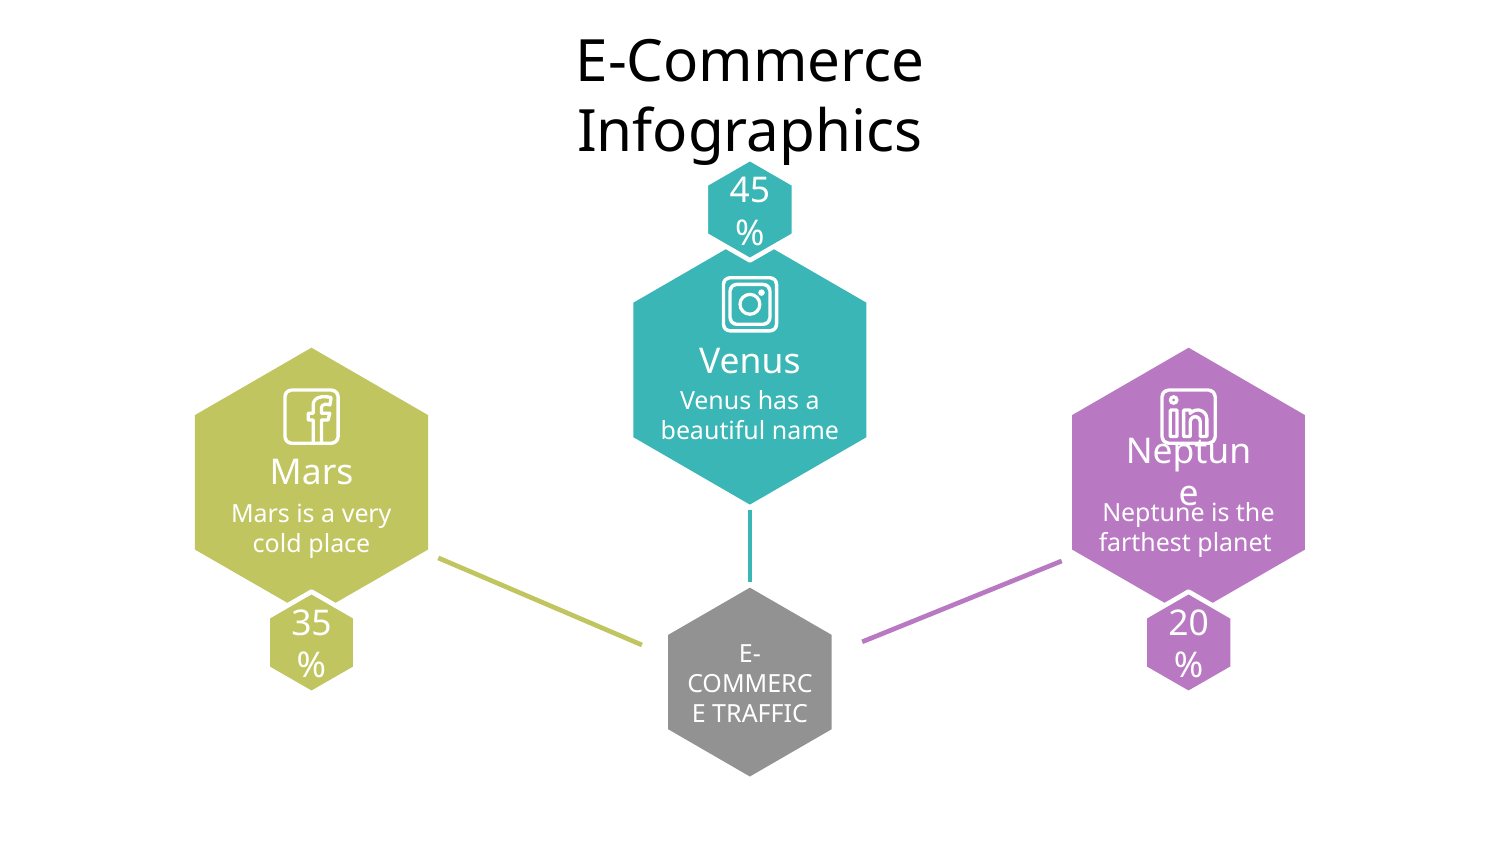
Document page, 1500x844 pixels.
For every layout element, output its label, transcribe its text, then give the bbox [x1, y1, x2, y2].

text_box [1160, 388, 1218, 446]
text_box 45% [705, 158, 794, 261]
text_box Mars [228, 453, 395, 487]
text_box Neptune is the farthest planet [1072, 494, 1305, 560]
text_box [1090, 560, 1287, 604]
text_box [721, 275, 779, 333]
text_box [650, 447, 850, 505]
text_box 35% [267, 591, 356, 694]
text_box [1072, 347, 1305, 494]
text_box E-COMMERCE TRAFFIC [668, 587, 832, 777]
text_box [213, 560, 410, 604]
title E-Commerce Infographics [412, 67, 1088, 120]
text_box [194, 347, 429, 494]
text_box Venus has a beautiful name [633, 381, 867, 447]
text_box Mars is a very cold place [194, 494, 429, 560]
text_box 20% [1144, 591, 1233, 694]
text_box Venus [666, 342, 833, 376]
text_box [861, 560, 1062, 642]
text_box Neptune [1105, 453, 1272, 487]
text_box [633, 248, 867, 381]
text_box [438, 557, 643, 646]
text_box [283, 388, 340, 445]
